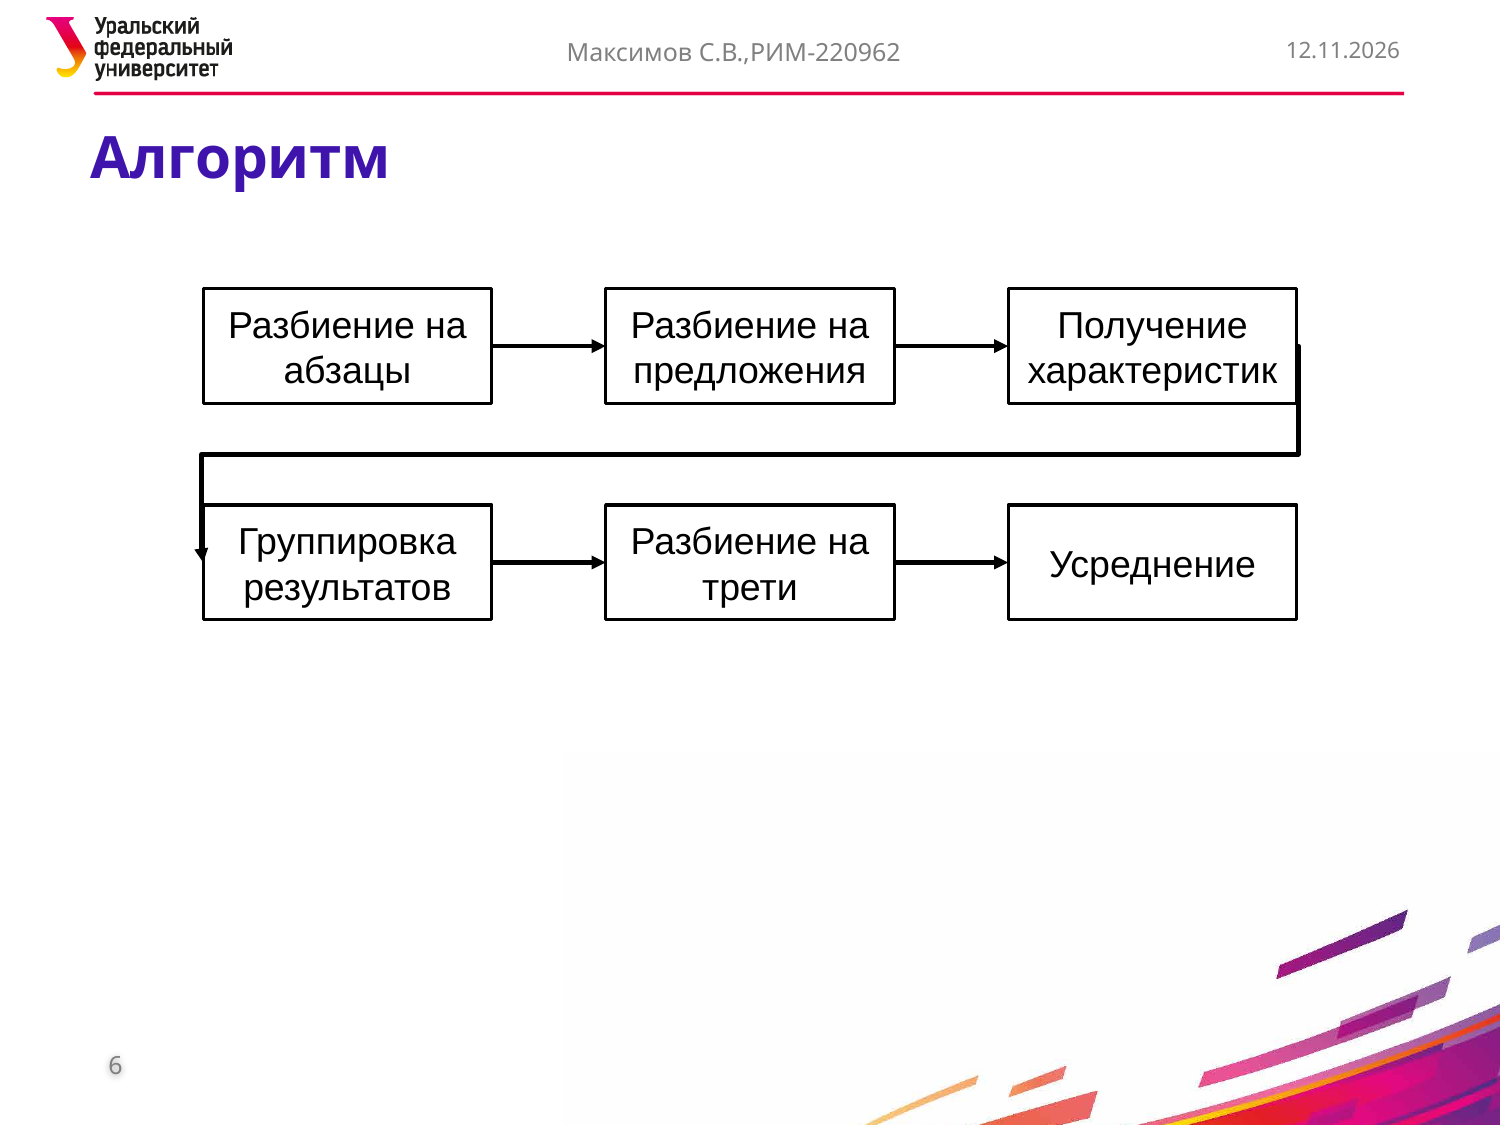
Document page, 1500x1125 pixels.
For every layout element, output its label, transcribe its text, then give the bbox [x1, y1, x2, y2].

footer Максимов С.В.,РИМ-220962 [322, 28, 1146, 74]
title Алгоритм [75, 102, 1415, 217]
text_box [202, 288, 1298, 621]
picture [0, 0, 1405, 102]
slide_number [1198, 28, 1415, 74]
picture [562, 751, 1500, 1125]
slide_number 6 [75, 1035, 156, 1099]
